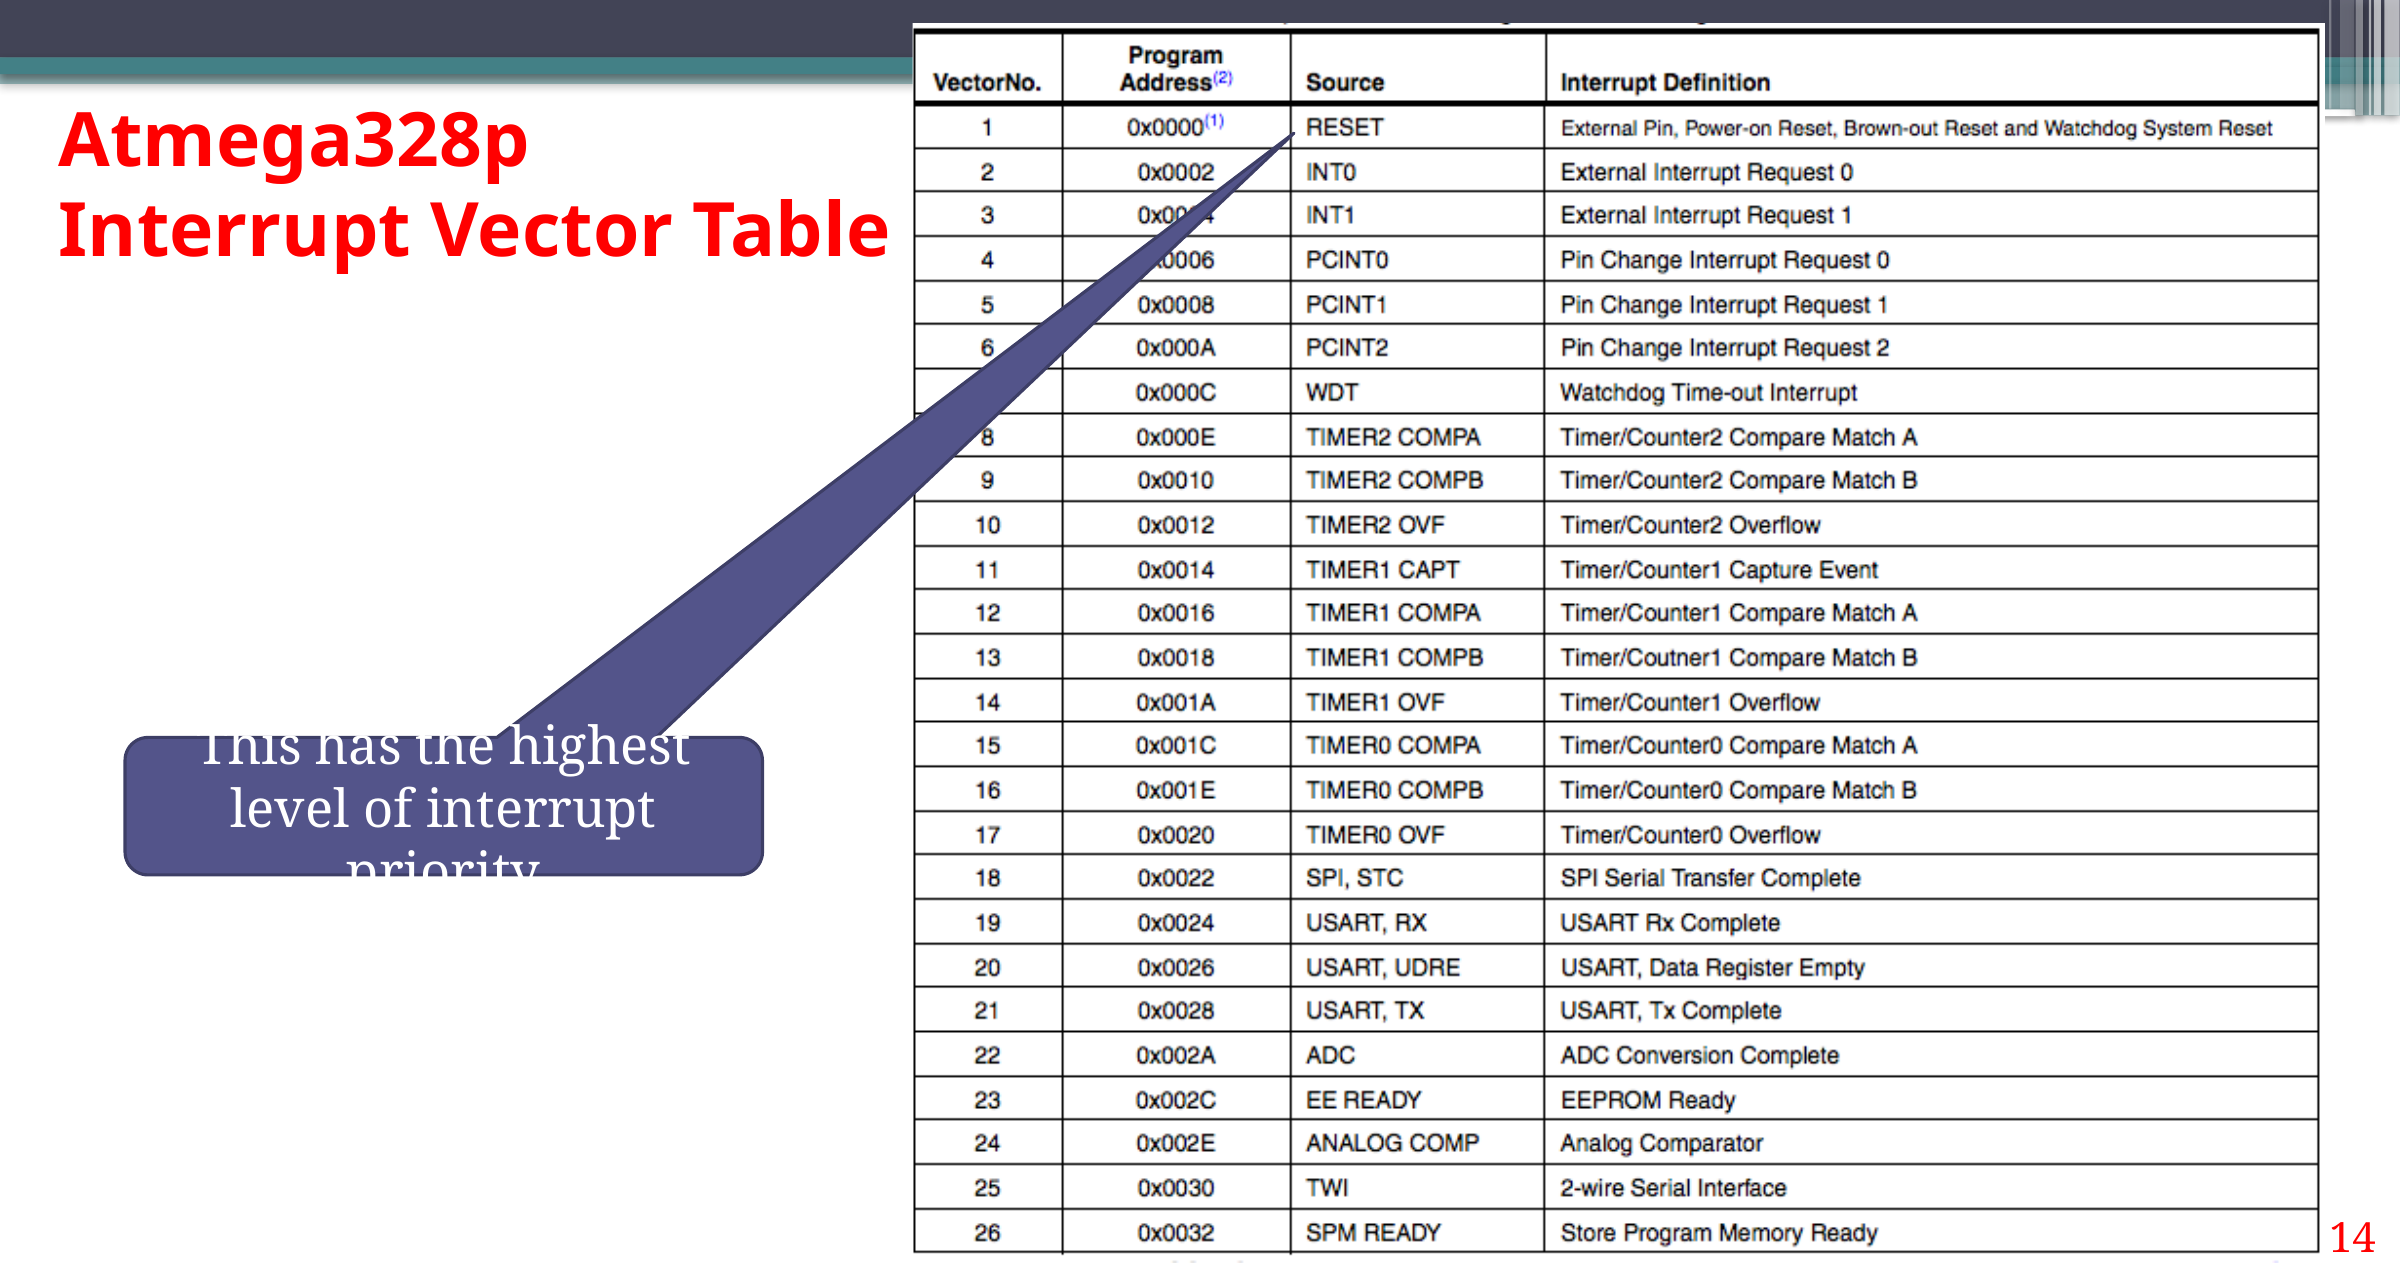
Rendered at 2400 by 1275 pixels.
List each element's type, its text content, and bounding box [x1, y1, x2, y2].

text_box This has the highest level of interrupt priority [123, 426, 905, 877]
slide_number 14 [2162, 1222, 2391, 1275]
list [912, 23, 2326, 1263]
title Atmega328p Interrupt Vector Table [43, 87, 905, 275]
